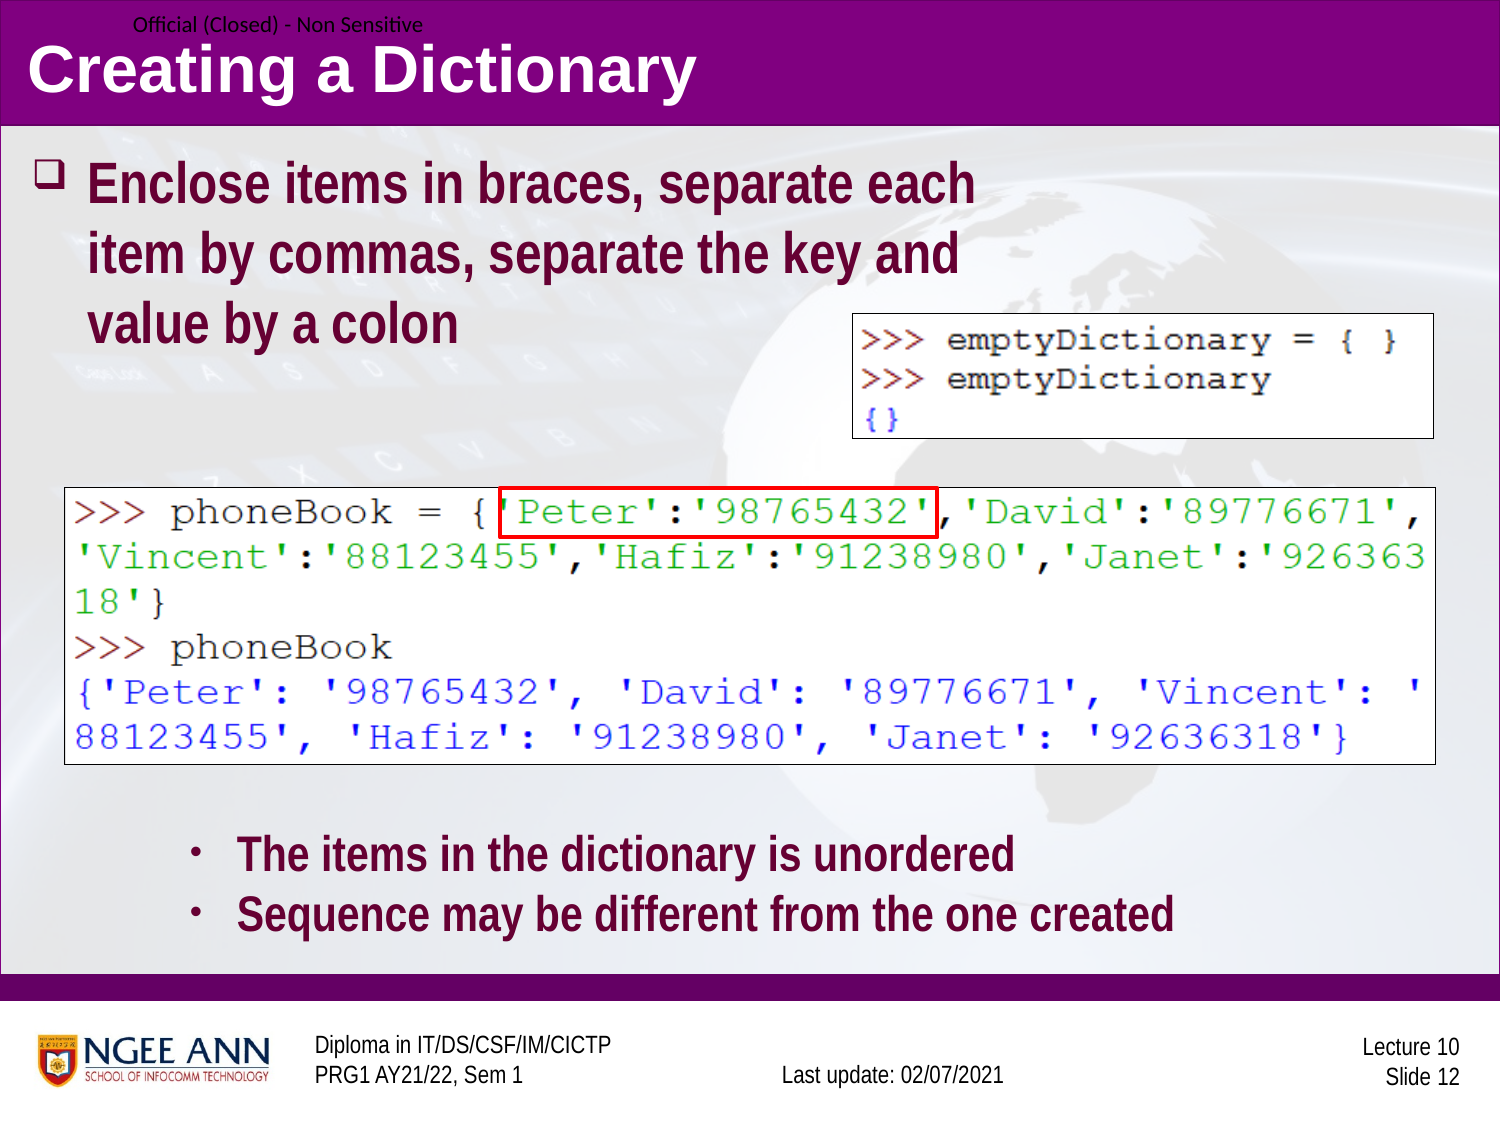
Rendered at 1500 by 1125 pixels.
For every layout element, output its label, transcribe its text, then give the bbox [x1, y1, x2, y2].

text_box The items in the dictionary is unordered Sequence may be different from the one created [99, 814, 1500, 1003]
picture [851, 312, 1434, 439]
text_box Enclose items in braces, separate each item by commas, separate the key and value by a colon [16, 137, 1000, 419]
picture [64, 487, 1436, 765]
title Creating a Dictionary [12, 19, 1488, 113]
picture [12, 1012, 294, 1109]
